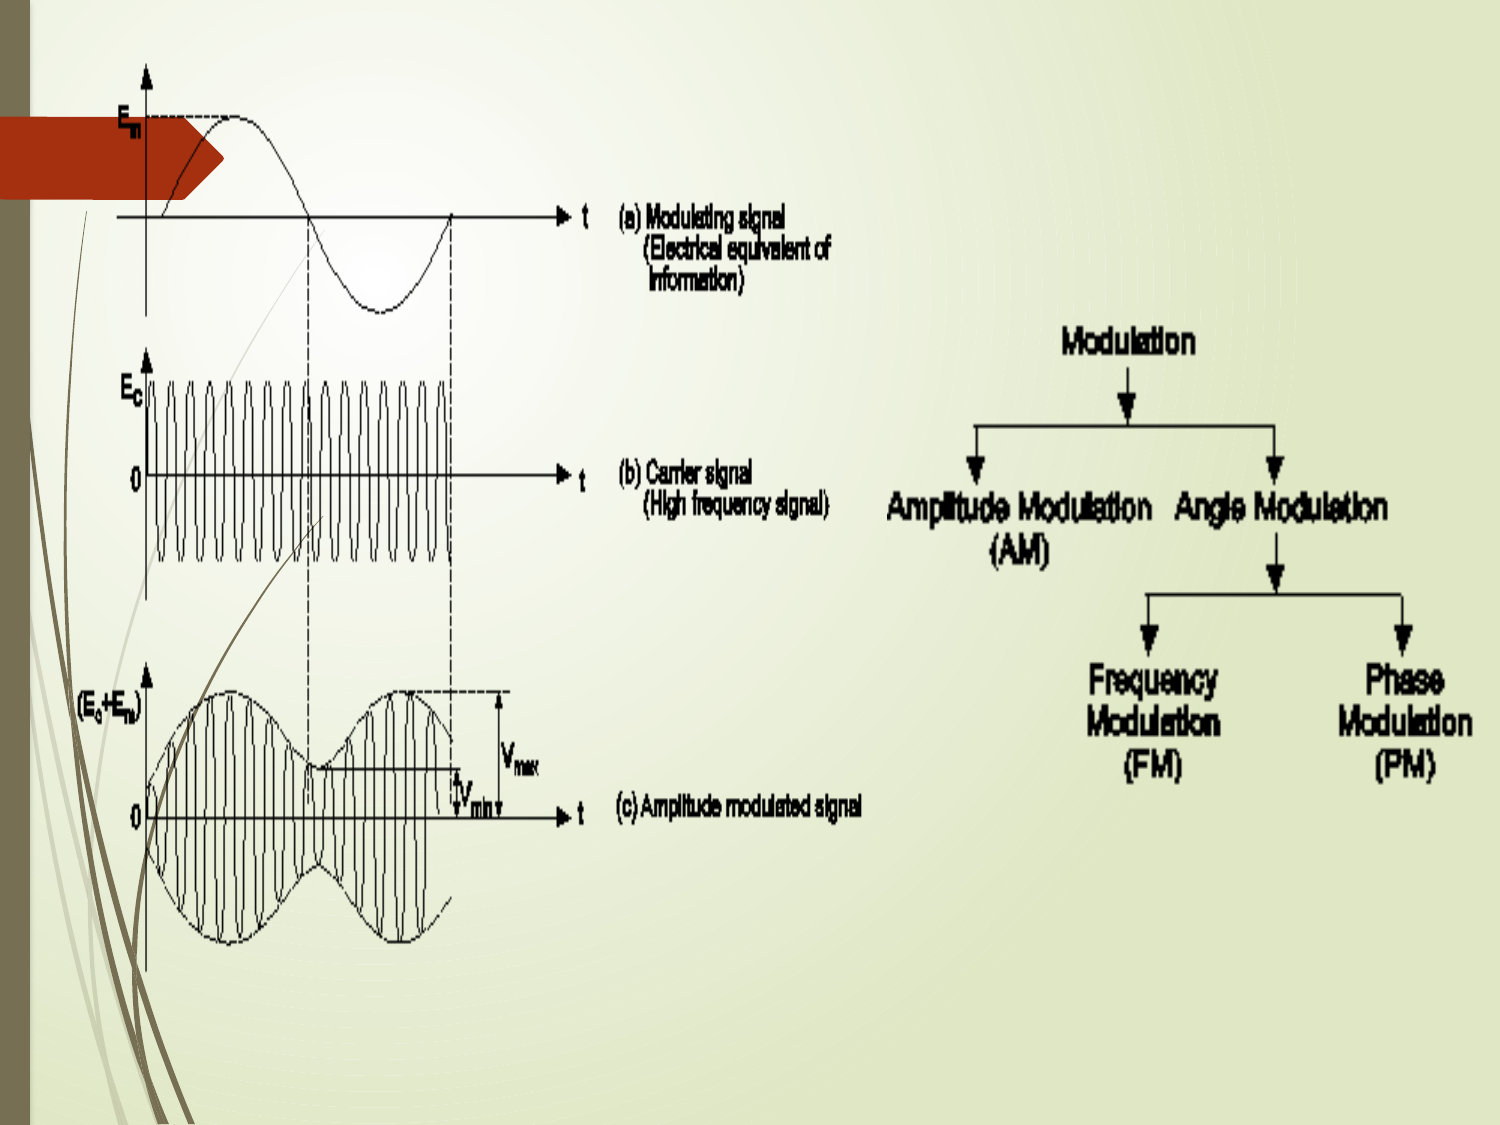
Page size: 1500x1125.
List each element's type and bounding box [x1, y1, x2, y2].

picture [887, 324, 1476, 788]
picture [74, 62, 863, 976]
